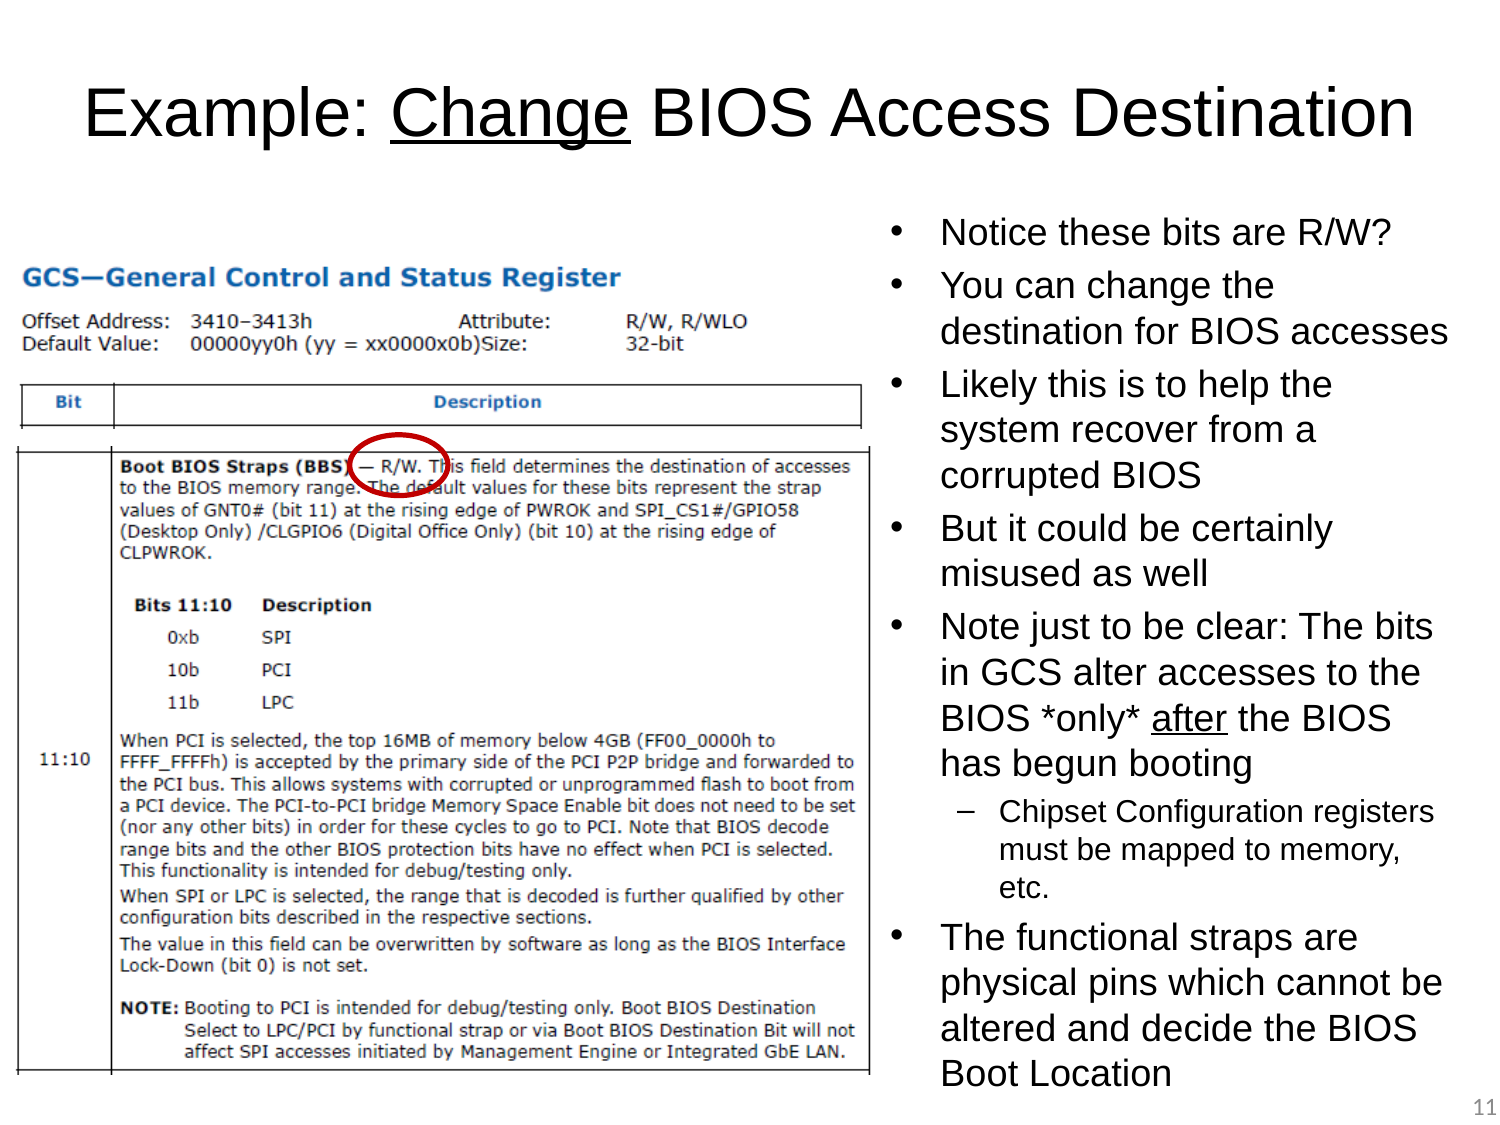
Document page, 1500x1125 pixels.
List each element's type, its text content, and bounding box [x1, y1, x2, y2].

picture [2, 259, 877, 430]
text_box [359, 437, 438, 444]
title Example: Change BIOS Access Destination [12, 25, 1488, 193]
picture [12, 445, 877, 1076]
list Notice these bits are R/W? You can change the destination for BIOS accesses Likely this is to help the system recover from a corrupted BIOS But it could be certainly misused as well Note just to be clear: The bits in GCS alter accesses to the BIOS *only* after the BIOS has begun booting Chipset Configuration registers must be mapped to memory, etc. The functional straps are physical pins which cannot be altered and decide the BIOS Boot Location [875, 200, 1475, 1113]
slide_number 11 [1162, 1074, 1500, 1125]
